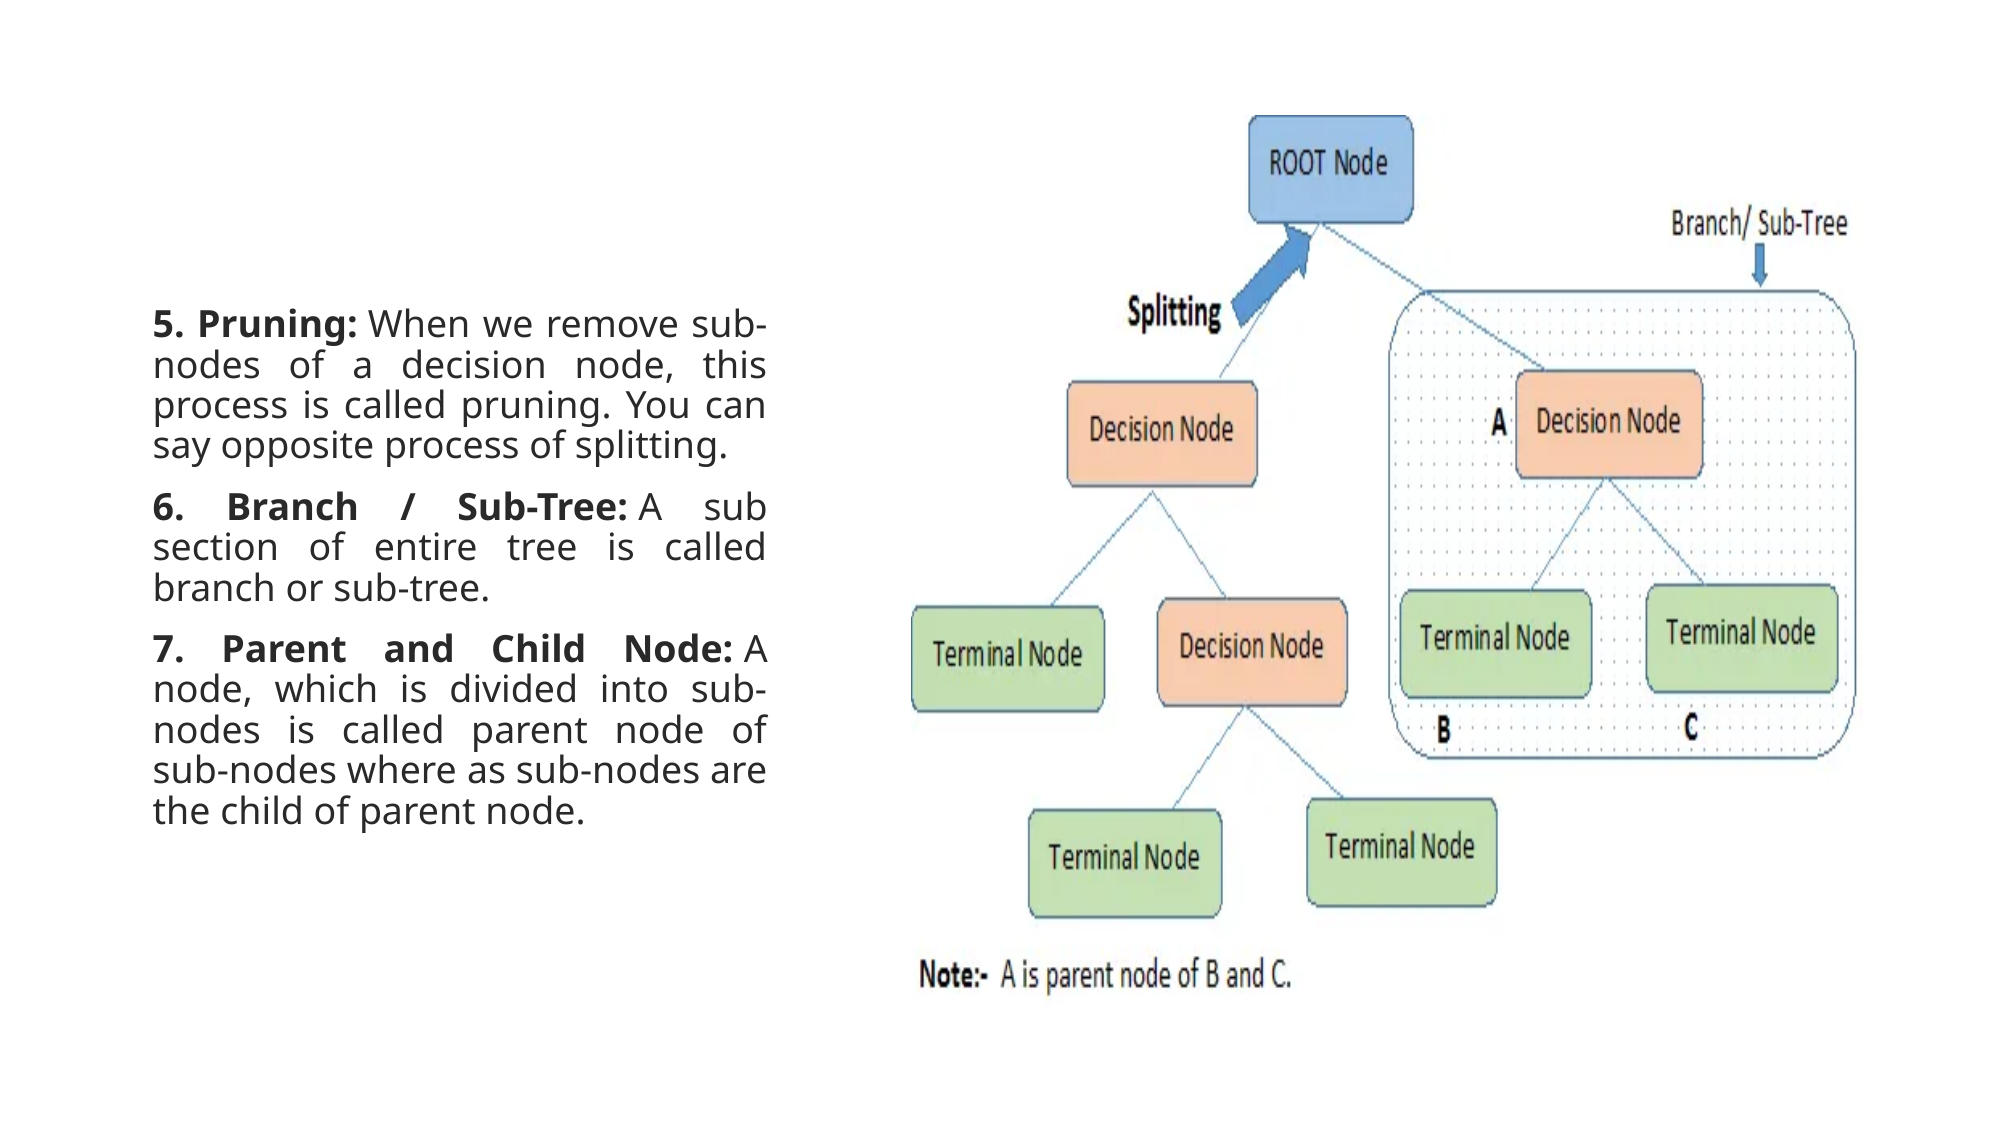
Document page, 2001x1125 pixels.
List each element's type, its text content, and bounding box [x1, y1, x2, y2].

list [911, 115, 1863, 1010]
list 5. Pruning: When we remove sub-nodes of a decision node, this process is called pruning. You can say opposite process of splitting. 6. Branch / Sub-Tree: A sub section of entire tree is called branch or sub-tree. 7. Parent and Child Node: A node, which is divided into sub-nodes is called parent node of sub-nodes where as sub-nodes are the child of parent node. [137, 180, 783, 963]
